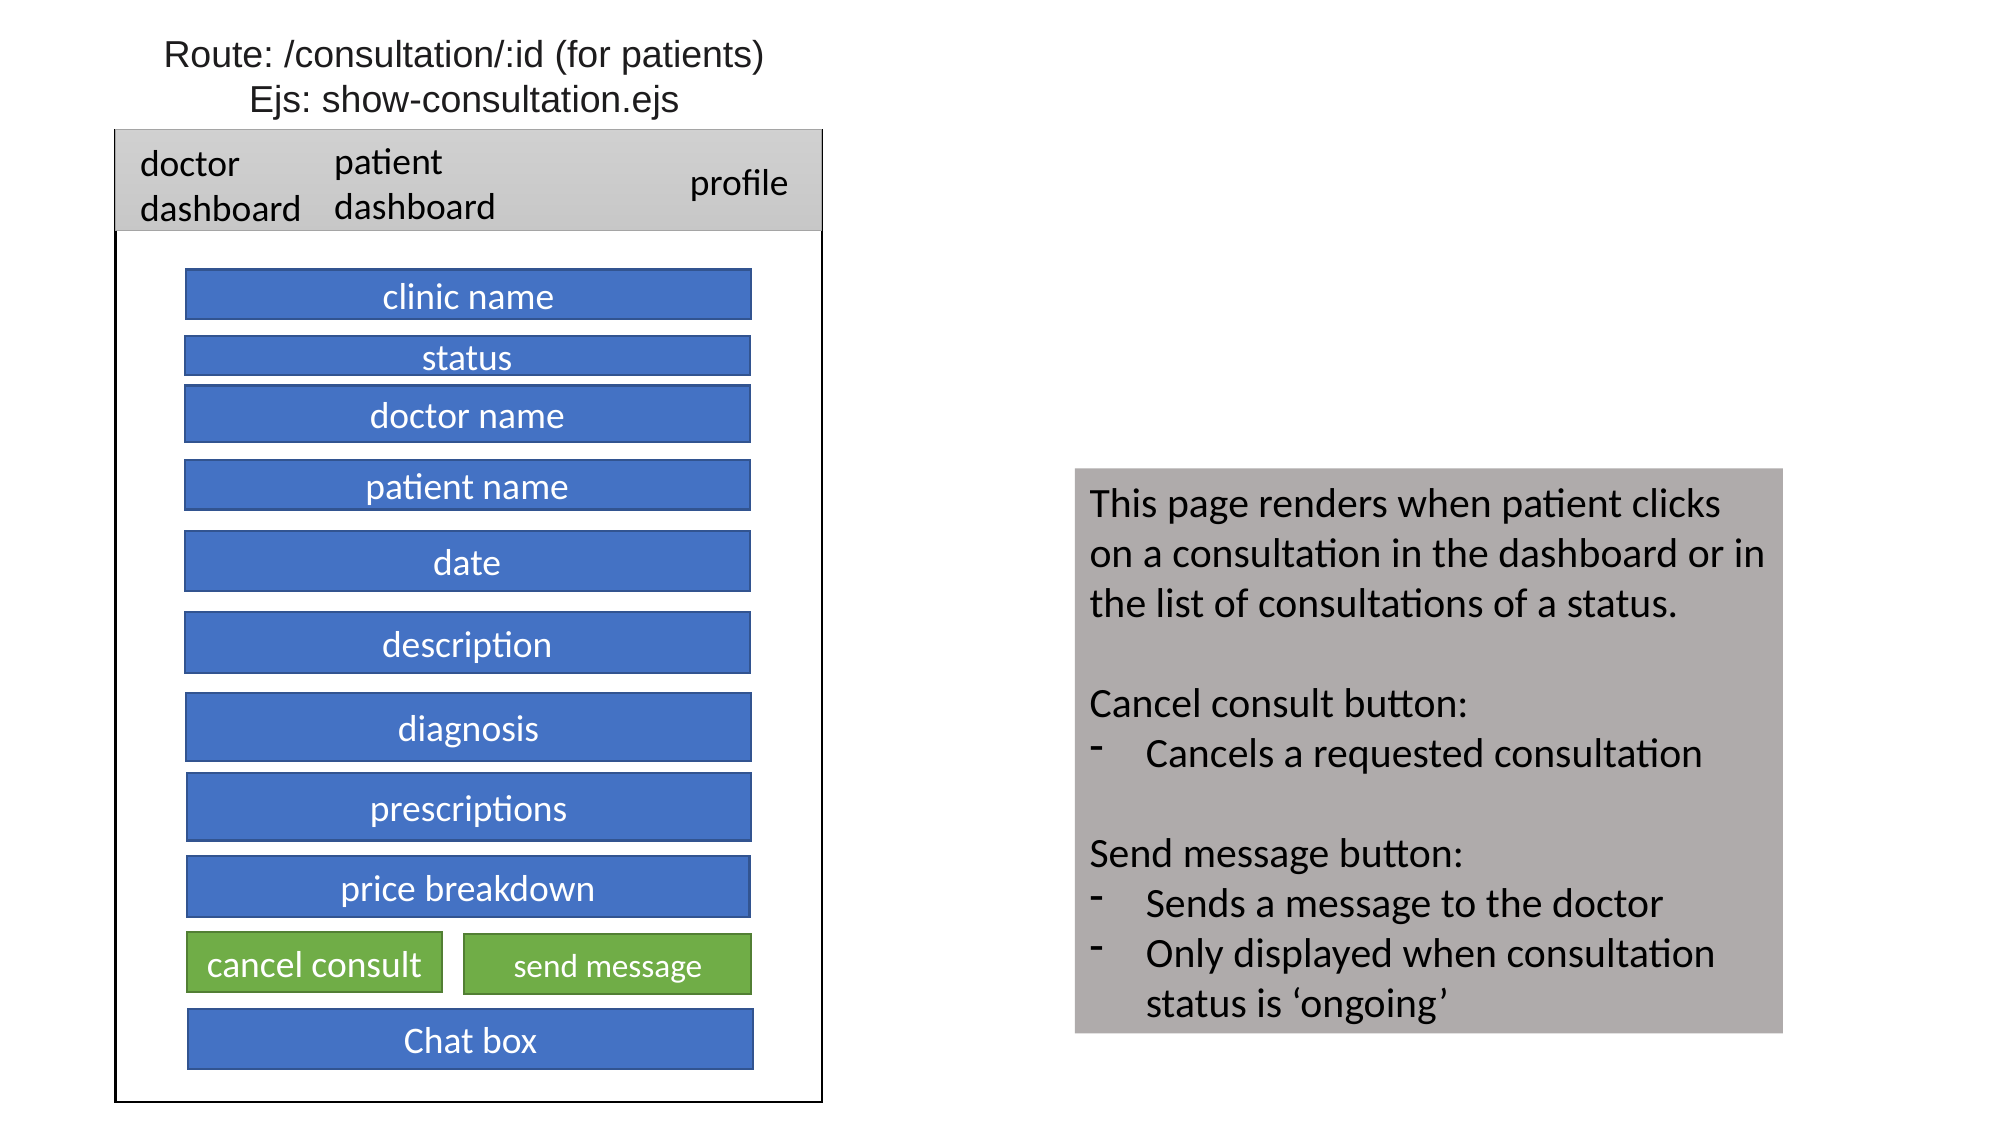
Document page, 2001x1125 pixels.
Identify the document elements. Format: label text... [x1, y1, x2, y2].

text_box send message [463, 933, 752, 995]
text_box This page renders when patient clicks on a consultation in the dashboard or in the list of consultations of a status. Cancel consult button: Cancels a requested consultation Send message button: Sends a message to the doctor Only displayed when consultation status is ‘ongoing’ [1074, 468, 1783, 1034]
text_box patient name [184, 459, 751, 511]
text_box description [184, 611, 751, 674]
text_box [114, 129, 823, 1103]
text_box prescriptions [186, 772, 752, 842]
text_box price breakdown [186, 855, 751, 918]
text_box cancel consult [186, 931, 443, 993]
text_box doctor name [184, 384, 751, 443]
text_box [115, 129, 822, 238]
text_box clinic name [185, 268, 752, 320]
text_box Route: /consultation/:id (for patients) Ejs: show-consultation.ejs [123, 22, 805, 128]
text_box status [184, 335, 751, 376]
text_box Chat box [187, 1008, 754, 1070]
text_box diagnosis [185, 692, 752, 762]
text_box date [184, 530, 751, 592]
